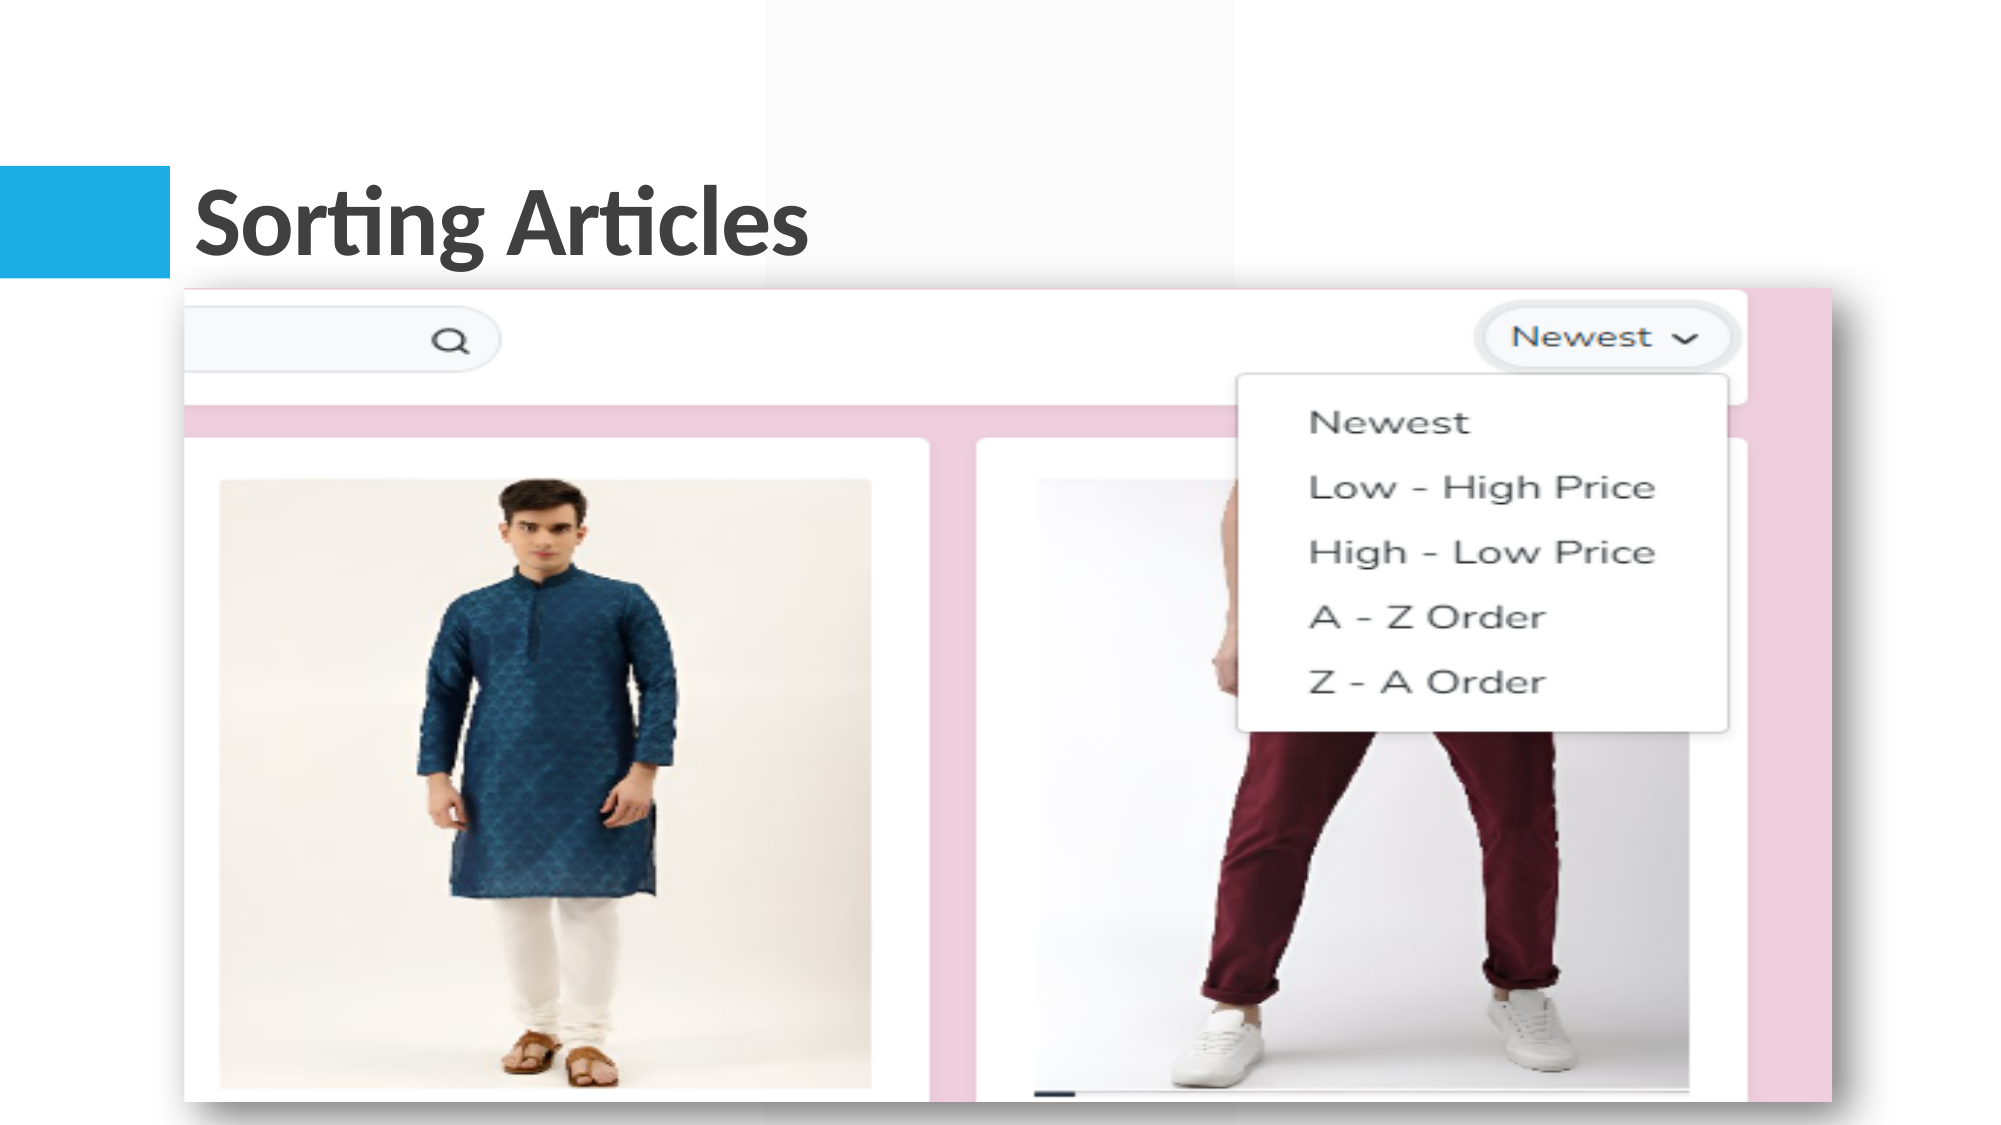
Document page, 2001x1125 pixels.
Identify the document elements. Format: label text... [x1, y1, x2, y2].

title Sorting Articles [180, 47, 1830, 285]
picture [184, 288, 1833, 1102]
